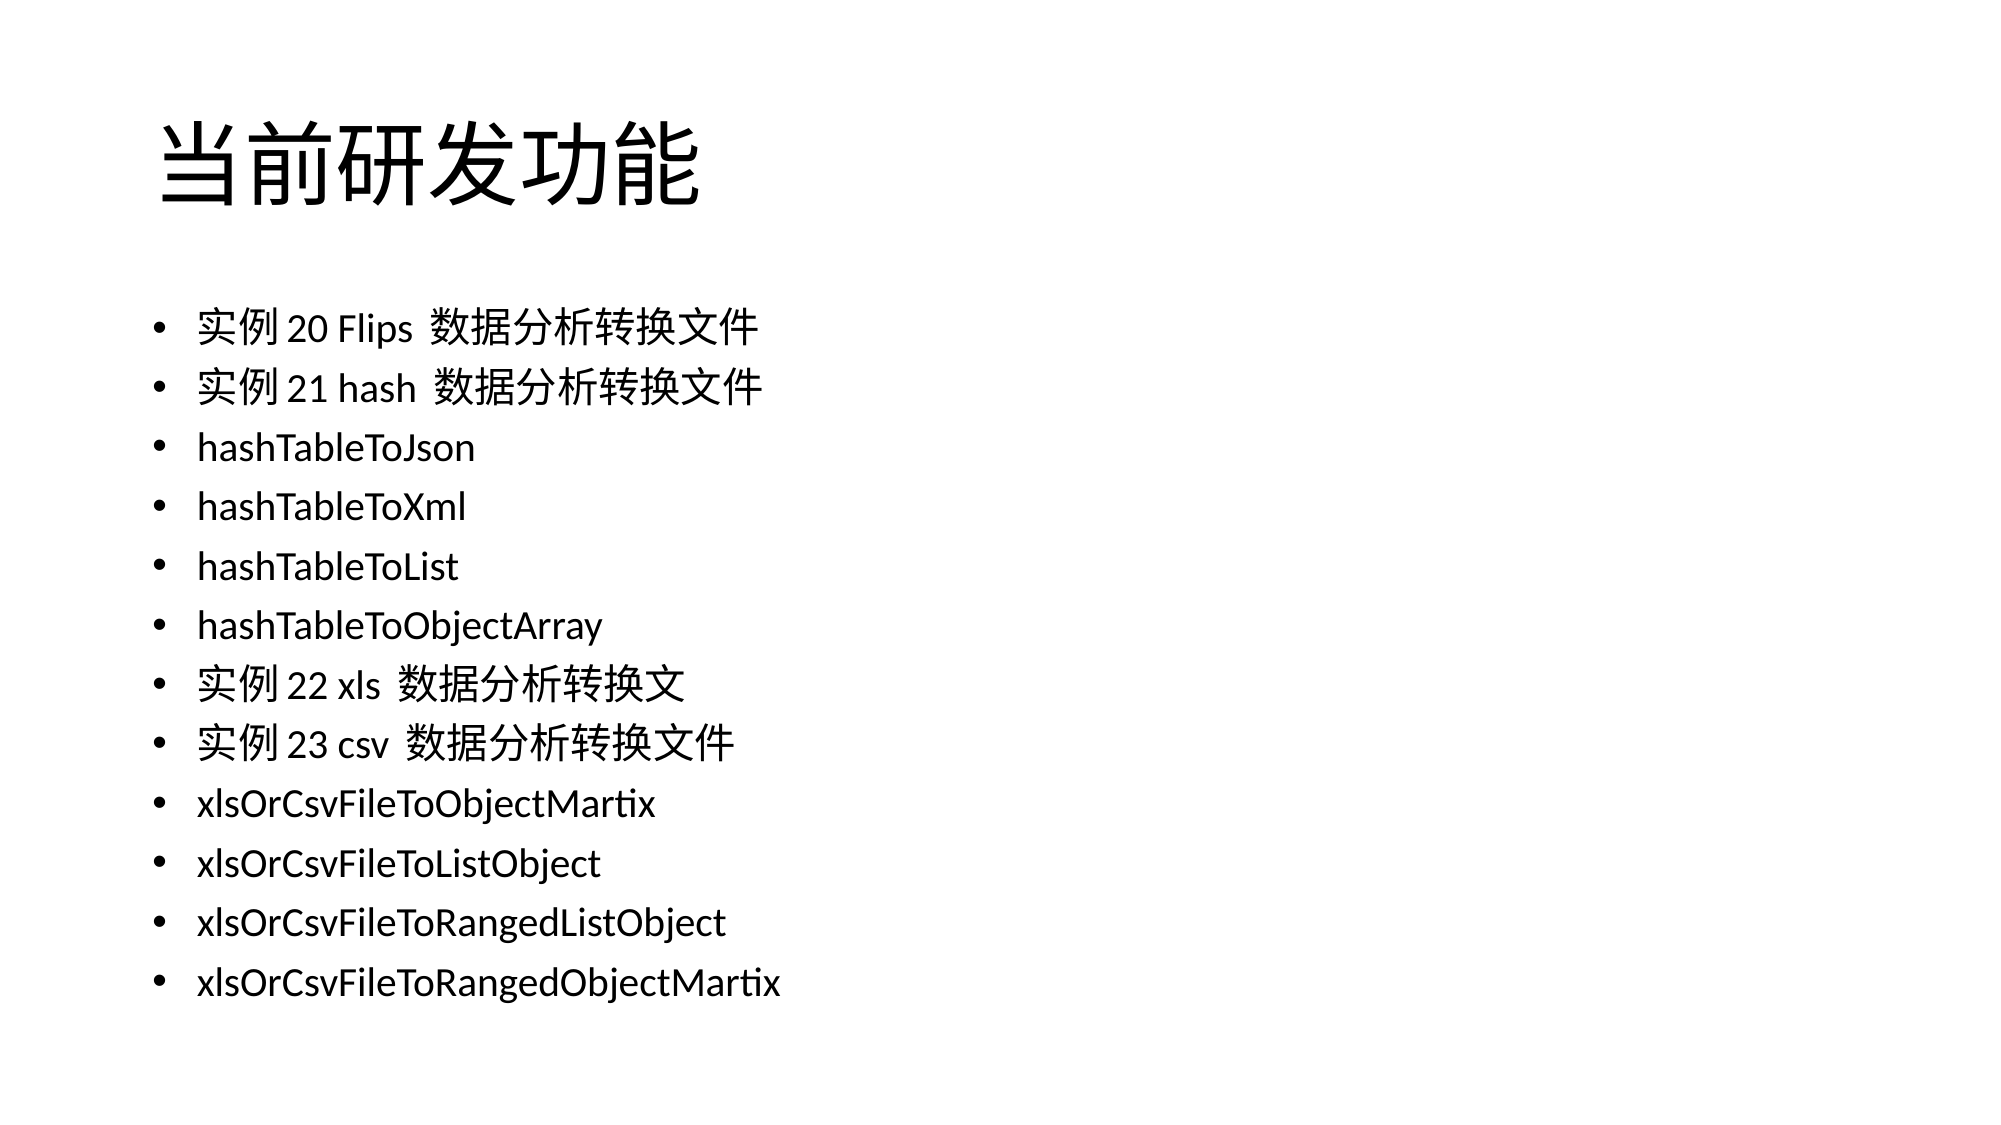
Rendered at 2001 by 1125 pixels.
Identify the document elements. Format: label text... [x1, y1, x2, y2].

title 当前研发功能 [137, 59, 1863, 278]
list 实例20 Flips 数据分析转换文件 实例21 hash 数据分析转换文件 hashTableToJson hashTableToXml hashTableToList hashTableToObjectArray 实例22 xls 数据分析转换文 实例23 csv 数据分析转换文件 xlsOrCsvFileToObjectMartix xlsOrCsvFileToListObject xlsOrCsvFileToRangedListObject xlsOrCsvFileToRangedObjectMartix [137, 299, 1863, 1014]
